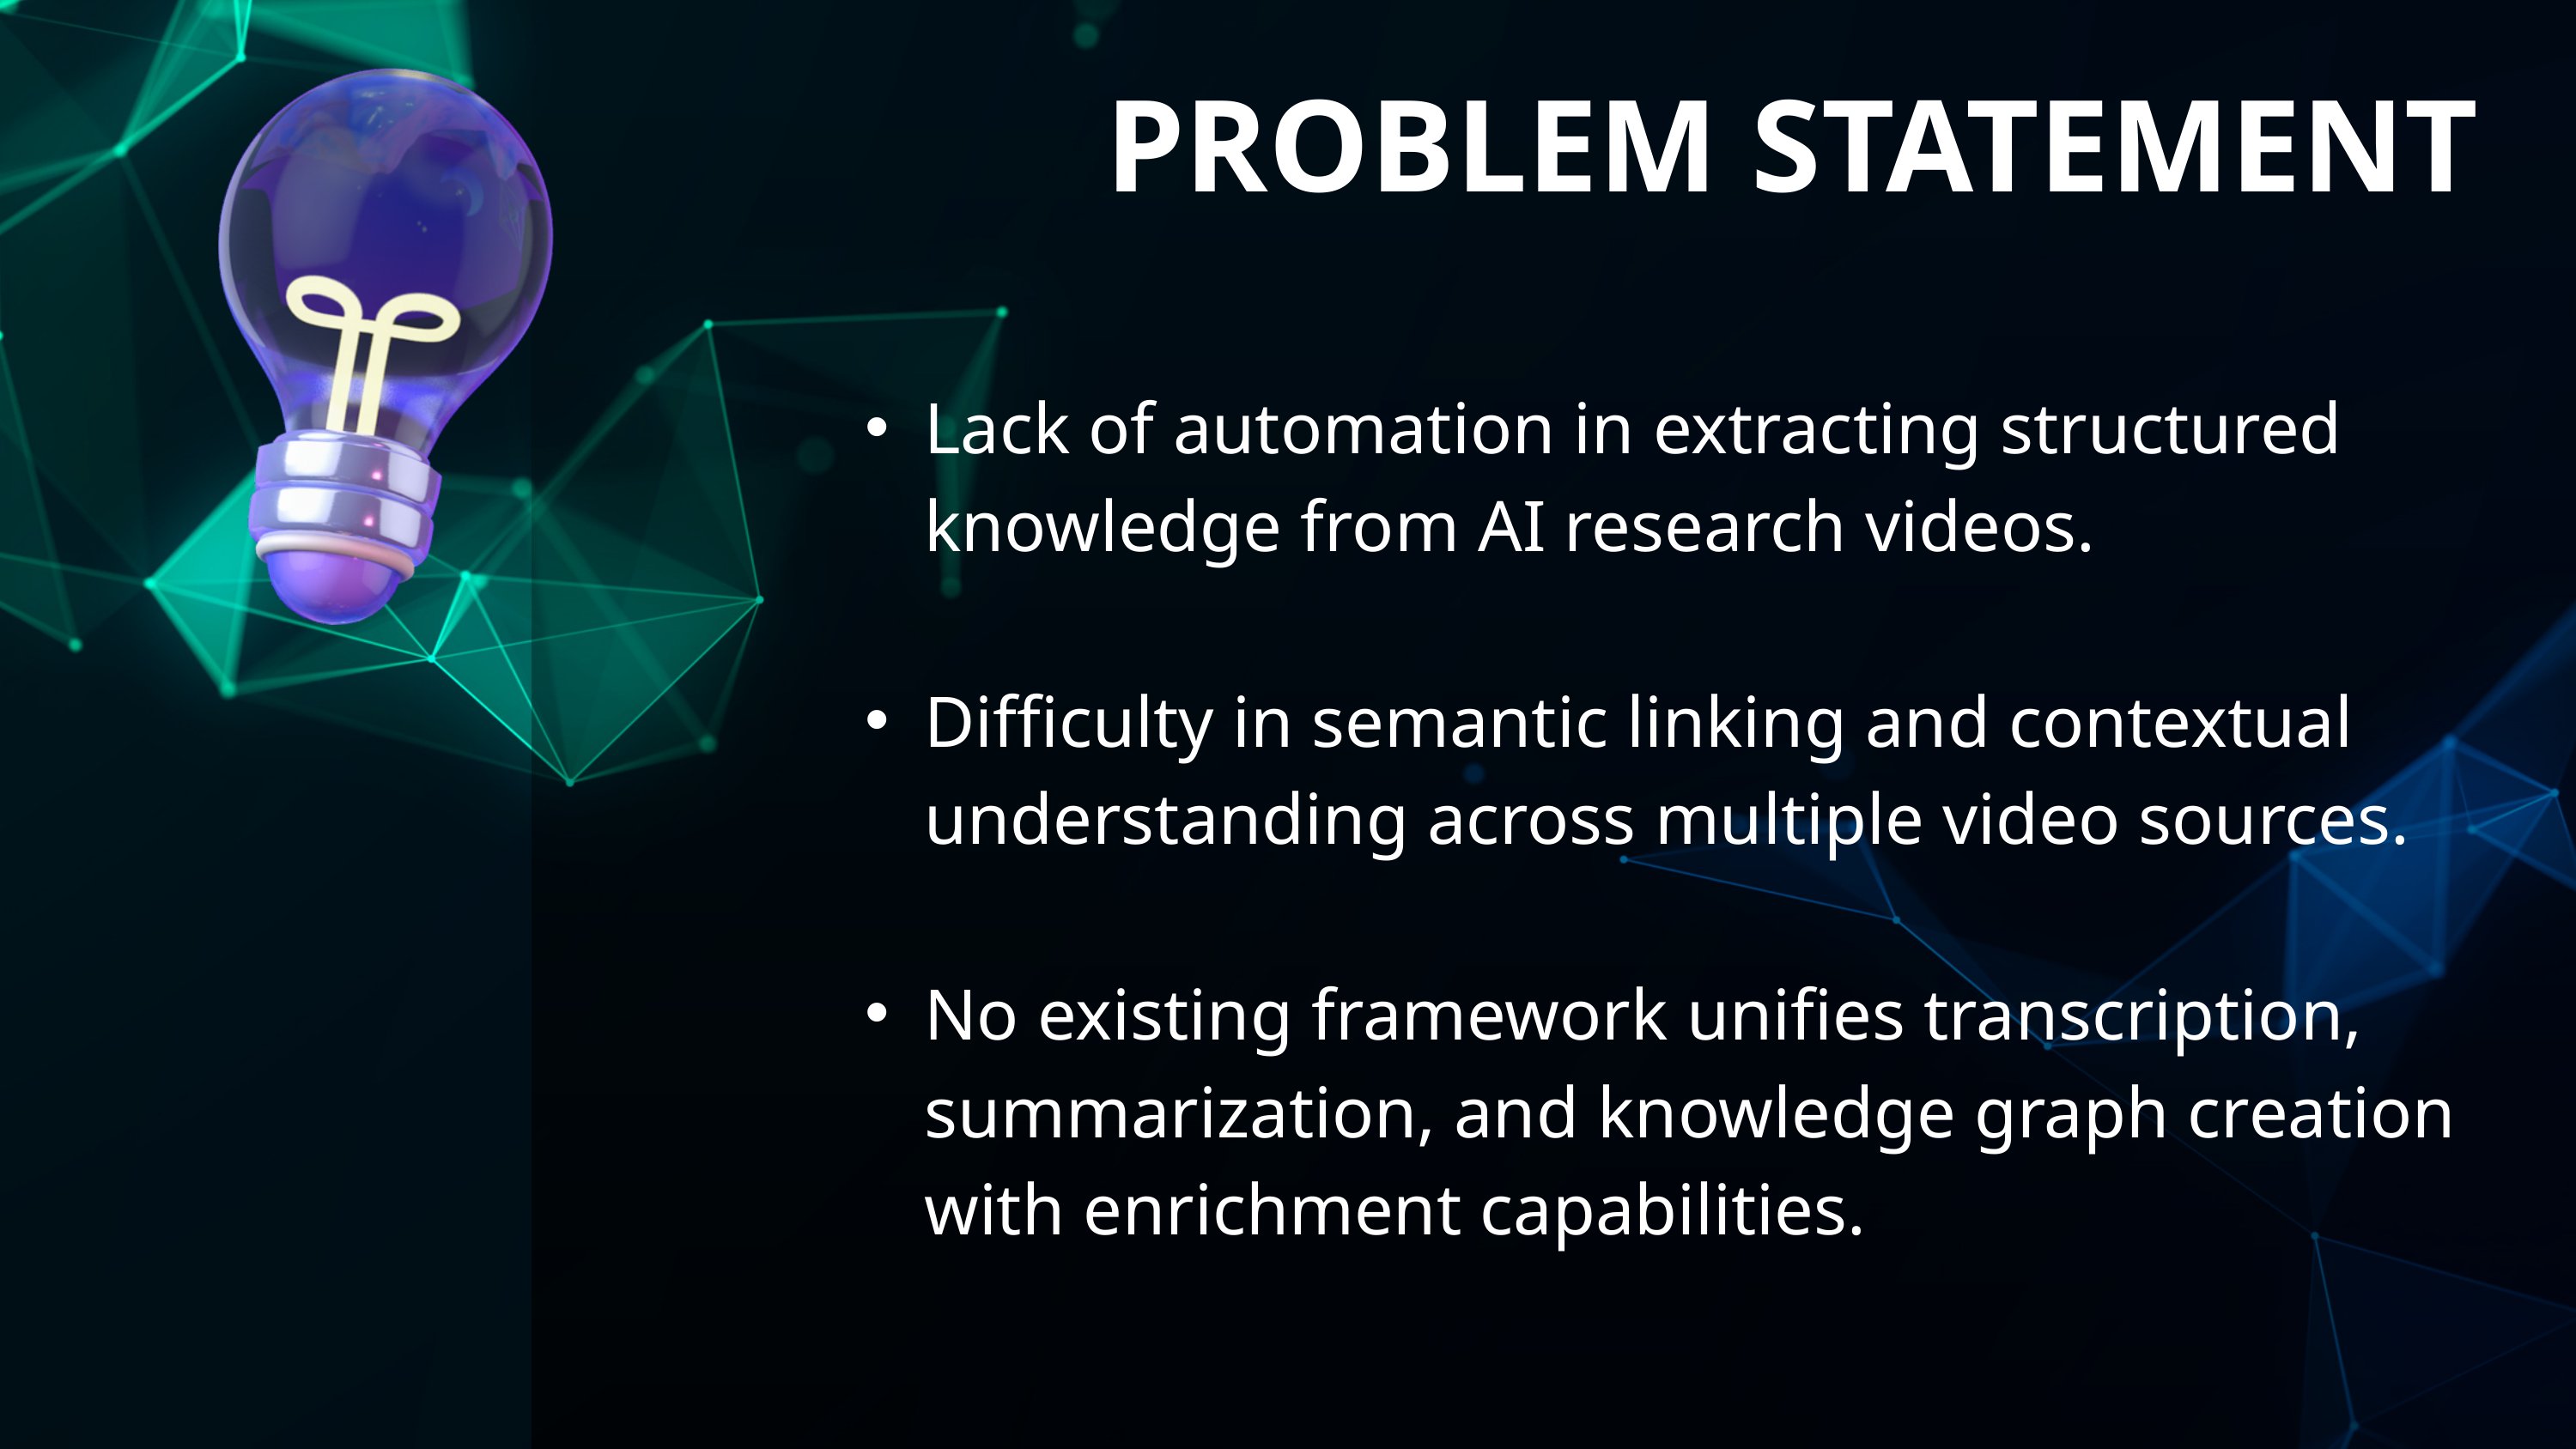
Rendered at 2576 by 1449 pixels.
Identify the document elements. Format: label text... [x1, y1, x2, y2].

text_box [0, 0, 532, 1449]
text_box Lack of automation in extracting structured knowledge from AI research videos. Difficulty in semantic linking and contextual understanding across multiple video sources. No existing framework unifies transcription, summarization, and knowledge graph creation with enrichment capabilities. [805, 370, 2525, 1347]
text_box [218, 68, 554, 626]
text_box PROBLEM STATEMENT [1098, 74, 2480, 218]
text_box [532, 0, 2576, 1449]
